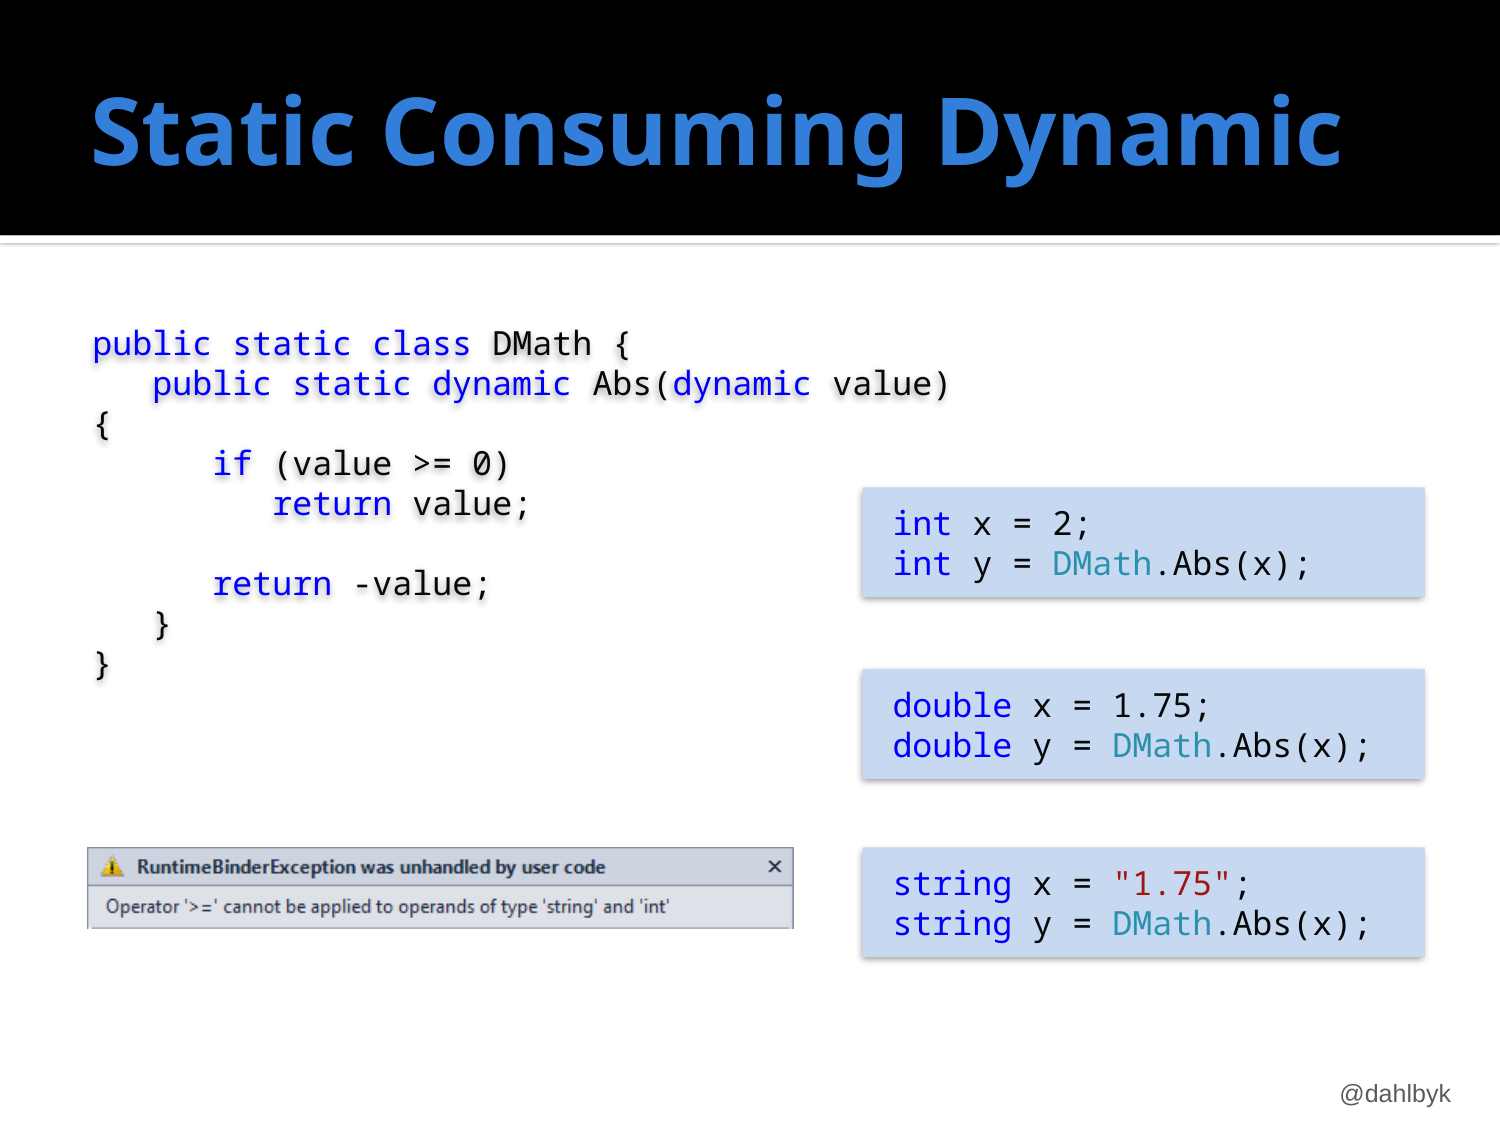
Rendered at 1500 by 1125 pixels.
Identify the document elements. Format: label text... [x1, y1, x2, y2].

text_box string x = "1.75"; string y = DMath.Abs(x); [862, 847, 1425, 958]
text_box public static class DMath { public static dynamic Abs(dynamic value) { if (value >= 0) return value; return -value; } } [62, 307, 988, 697]
text_box int x = 2; int y = DMath.Abs(x); [992, 487, 1425, 598]
slide_number @dahlbyk [1074, 1062, 1467, 1108]
picture [87, 847, 794, 929]
text_box double x = 1.75; double y = DMath.Abs(x); [862, 669, 1425, 779]
title Static Consuming Dynamic [75, 25, 1425, 231]
